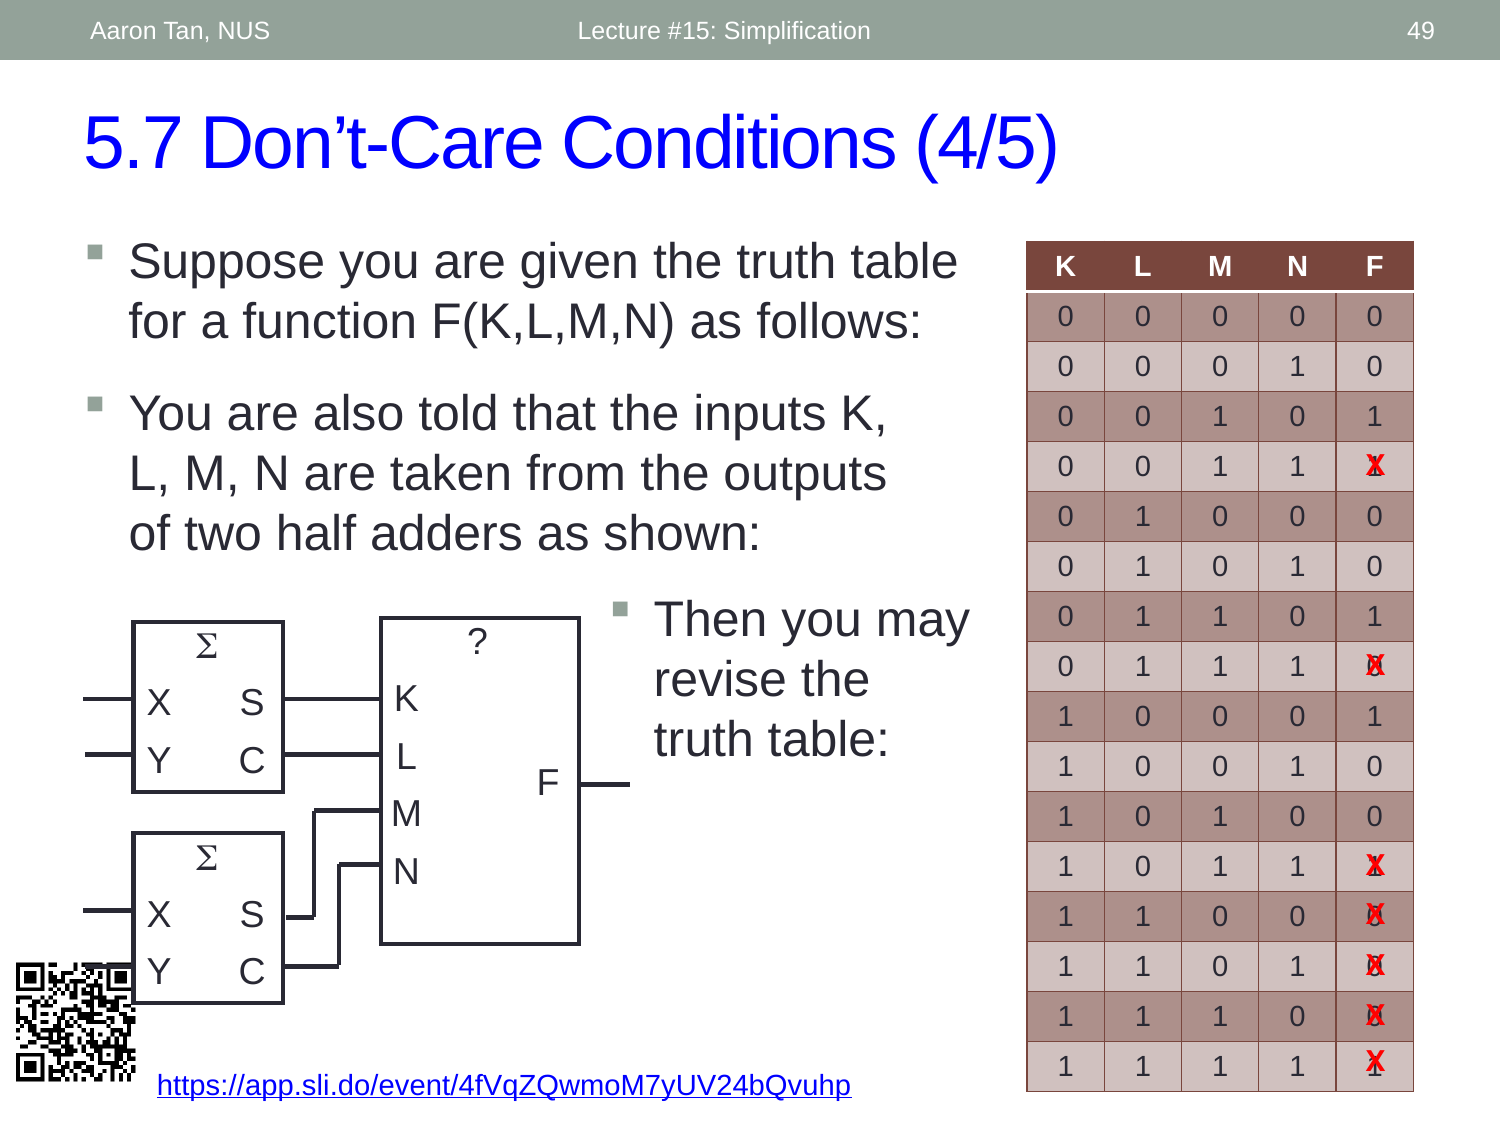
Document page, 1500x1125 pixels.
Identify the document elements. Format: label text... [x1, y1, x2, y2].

table_cell 0 [1182, 492, 1258, 541]
table_cell 1 [1182, 642, 1258, 691]
table_cell 1 [1259, 342, 1335, 391]
table_cell 0 [1259, 293, 1335, 341]
table_cell 1 [1105, 492, 1181, 541]
table_cell 0 [1259, 992, 1335, 1041]
table_cell 0 [1105, 842, 1181, 891]
table_cell 1 [1105, 942, 1181, 991]
table_cell 1 [1182, 792, 1258, 841]
table_cell 0 [1182, 692, 1258, 741]
table_cell 0 [1337, 293, 1413, 341]
table_cell 0 [1028, 592, 1104, 641]
text_box You are also told that the inputs K, L, M, N are taken from the outputs of two half adders as shown: [68, 372, 922, 564]
table_cell 0 [1182, 742, 1258, 791]
table_cell 0 [1182, 892, 1258, 941]
table_cell 1 [1105, 892, 1181, 941]
table_header F [1337, 242, 1413, 290]
table_cell 0 [1259, 392, 1335, 441]
table_header N [1259, 242, 1335, 290]
table_cell 1 [1105, 592, 1181, 641]
text_box Then you may revise the truth table: [593, 578, 996, 770]
table_cell 0 [1028, 492, 1104, 541]
table_cell 0 [1105, 392, 1181, 441]
text_box Suppose you are given the truth table for a function F(K,L,M,N) as follows: [68, 220, 1027, 383]
table_cell 1 [1105, 992, 1181, 1041]
table_cell 1 [1182, 1042, 1258, 1091]
table_cell 0 [1028, 542, 1104, 591]
table_header K [1028, 242, 1104, 290]
table_cell 0 [1259, 592, 1335, 641]
table_cell 1 [1259, 442, 1335, 491]
table_cell 1 [1105, 542, 1181, 591]
table_cell 0 [1105, 742, 1181, 791]
table_cell 0 [1028, 442, 1104, 491]
footer Lecture #15: Simplification [562, 3, 1238, 57]
table_cell 1 [1182, 392, 1258, 441]
table_cell 1 [1028, 942, 1104, 991]
slide_number Aaron Tan, NUS [75, 3, 550, 57]
table_cell 1 [1337, 392, 1413, 441]
table_cell 0 [1105, 342, 1181, 391]
table_cell 1 [1028, 742, 1104, 791]
table_cell 0 [1028, 392, 1104, 441]
table_cell 0 [1259, 892, 1335, 941]
table_cell 0 [1259, 492, 1335, 541]
table_cell 0 [1337, 342, 1413, 391]
table_cell 1 [1028, 1042, 1104, 1091]
table_cell 1 [1259, 542, 1335, 591]
table_cell 1 [1182, 992, 1258, 1041]
table_cell 1 [1182, 592, 1258, 641]
table_cell 0 [1182, 293, 1258, 341]
slide_number 49 [1308, 3, 1450, 57]
table_cell 0 [1105, 442, 1181, 491]
table_cell 0 [1028, 293, 1104, 341]
table_cell 0 [1028, 642, 1104, 691]
picture [7, 954, 143, 1089]
table_cell 1 [1182, 442, 1258, 491]
table_cell 1 [1259, 842, 1335, 891]
table_cell 1 [1259, 742, 1335, 791]
table_cell 1 [1105, 1042, 1181, 1091]
table_cell 0 [1182, 542, 1258, 591]
table_cell 1 [1182, 842, 1258, 891]
table_cell 1 [1028, 842, 1104, 891]
table_cell 1 [1028, 692, 1104, 741]
table_cell 1 [1028, 792, 1104, 841]
table_cell 0 [1182, 942, 1258, 991]
table_cell 0 [1259, 692, 1335, 741]
table_cell 0 [1105, 293, 1181, 341]
table_cell 0 [1105, 692, 1181, 741]
table_cell 1 [1028, 992, 1104, 1041]
title 5.7 Don’t-Care Conditions (4/5) [68, 86, 1429, 192]
table_cell 1 [1259, 642, 1335, 691]
table_cell 1 [1028, 892, 1104, 941]
table_cell 0 [1182, 342, 1258, 391]
table_cell 1 [1105, 642, 1181, 691]
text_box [1341, 438, 1410, 1087]
table_cell 1 [1259, 1042, 1335, 1091]
table_cell 0 [1028, 342, 1104, 391]
table_header L [1105, 242, 1181, 290]
table_cell 1 [1259, 942, 1335, 991]
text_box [83, 609, 630, 1004]
table_cell 0 [1259, 792, 1335, 841]
table_header M [1182, 242, 1258, 290]
table_cell 0 [1105, 792, 1181, 841]
